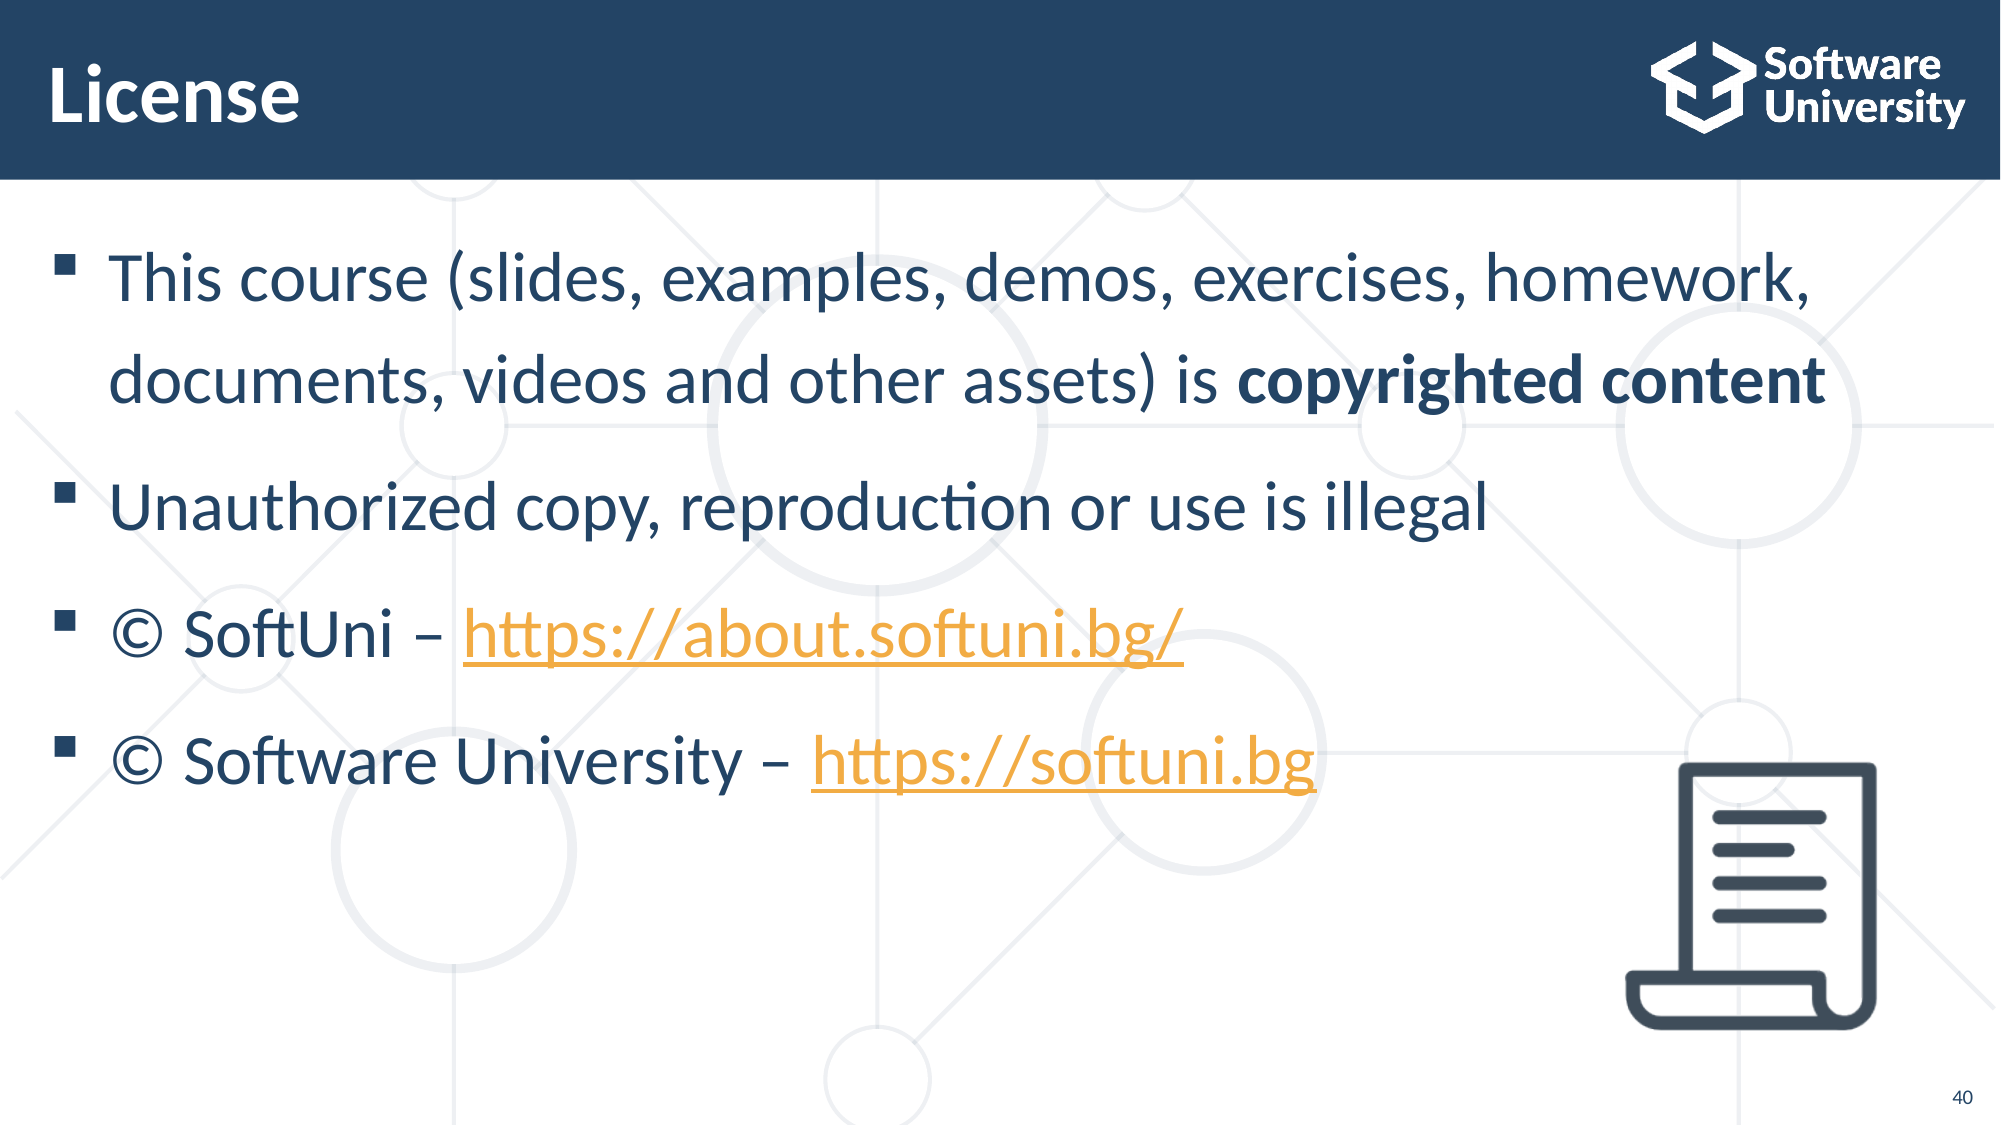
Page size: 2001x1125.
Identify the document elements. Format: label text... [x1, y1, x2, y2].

title License [31, 16, 1625, 162]
slide_number 40 [1927, 1067, 1989, 1117]
picture [1651, 41, 1966, 134]
list This course (slides, examples, demos, exercises, homework, documents, videos and other assets) is copyrighted content Unauthorized copy, reproduction or use is illegal © SoftUni – https://about.softuni.bg/ © Software University – https://softuni.bg [31, 208, 1970, 1104]
picture [1598, 728, 1916, 1065]
